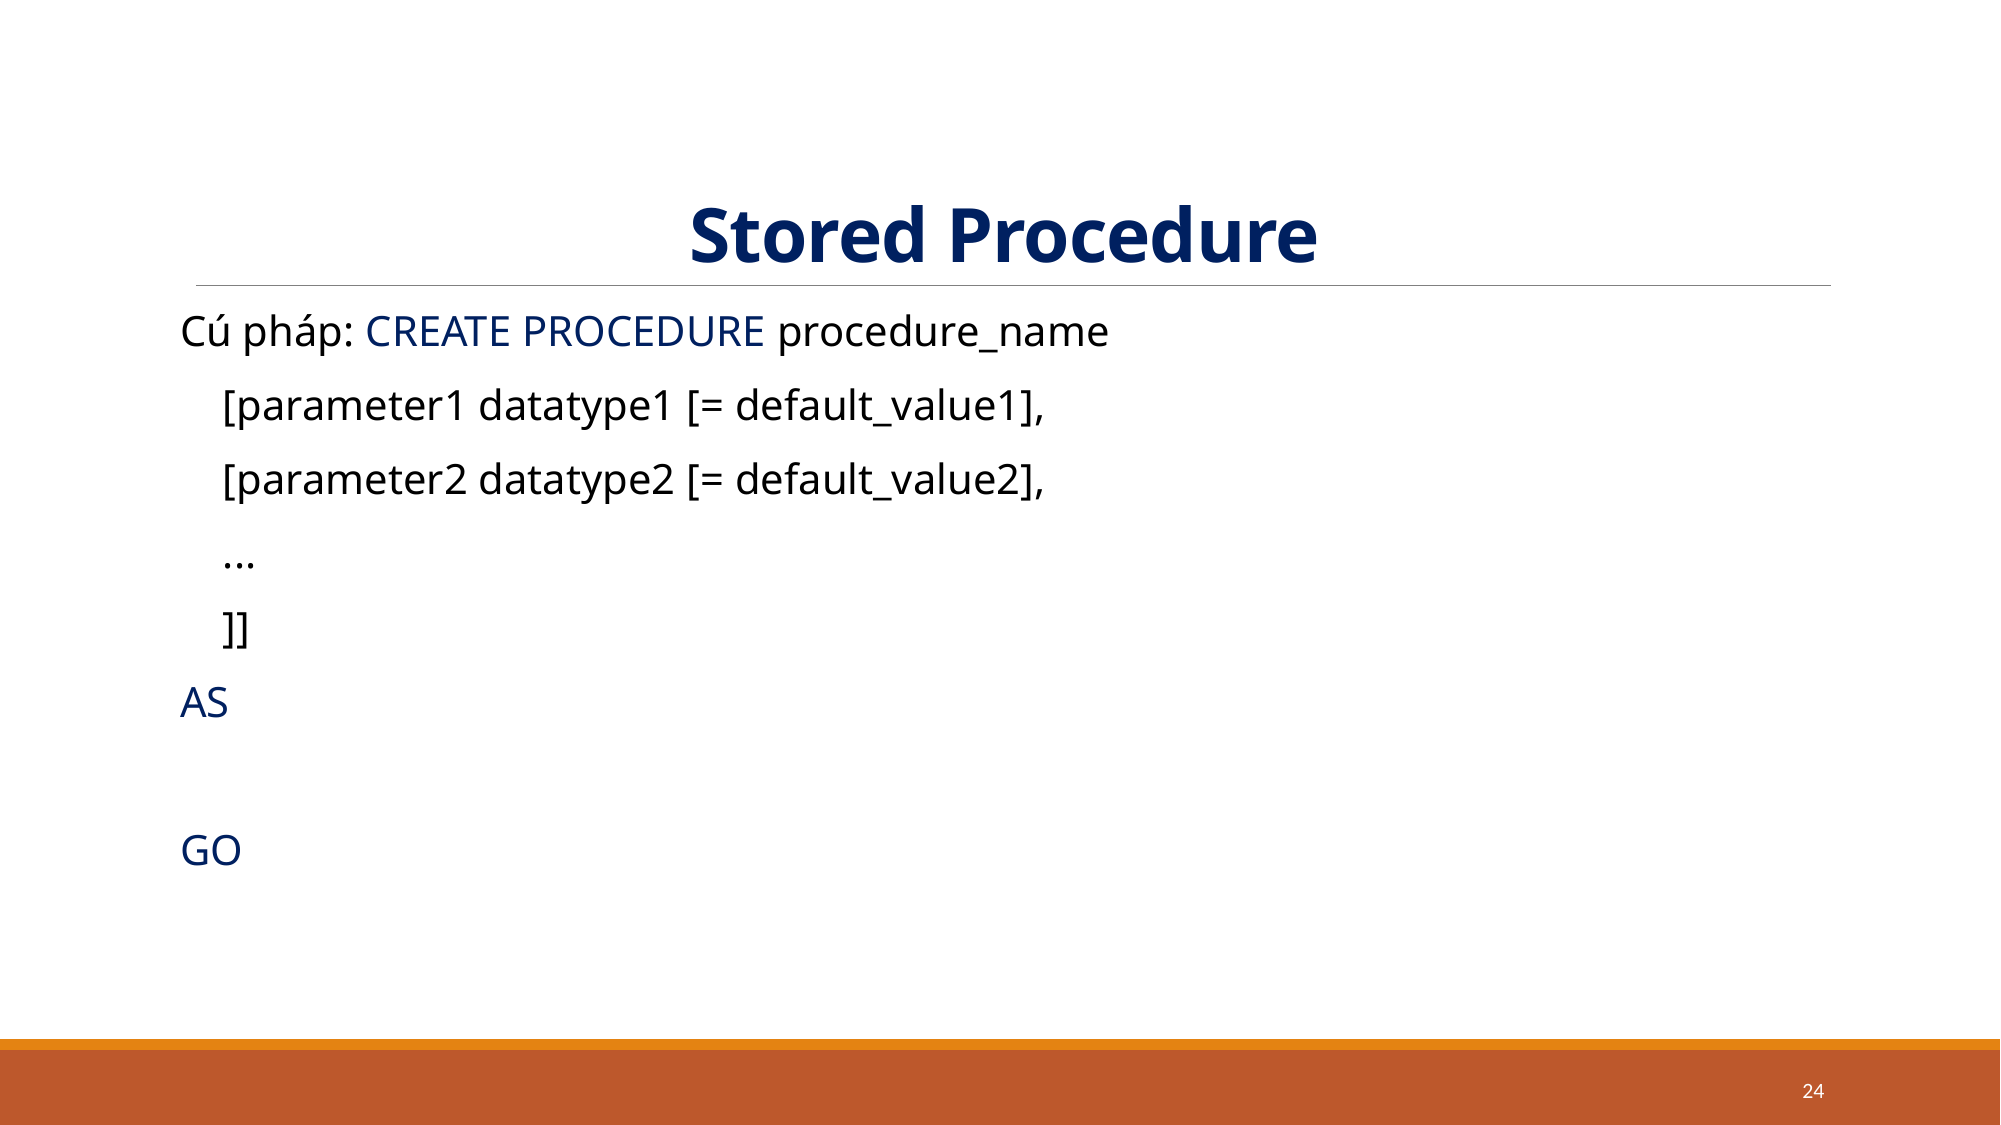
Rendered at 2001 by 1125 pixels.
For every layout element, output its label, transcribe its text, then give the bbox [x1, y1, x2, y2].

title Stored Procedure [180, 47, 1830, 285]
list Cú pháp: CREATE PROCEDURE procedure_name [parameter1 datatype1 [= default_value1], [parameter2 datatype2 [= default_value2], ... ]] AS GO [180, 302, 1830, 963]
slide_number 24 [1624, 1059, 1840, 1120]
